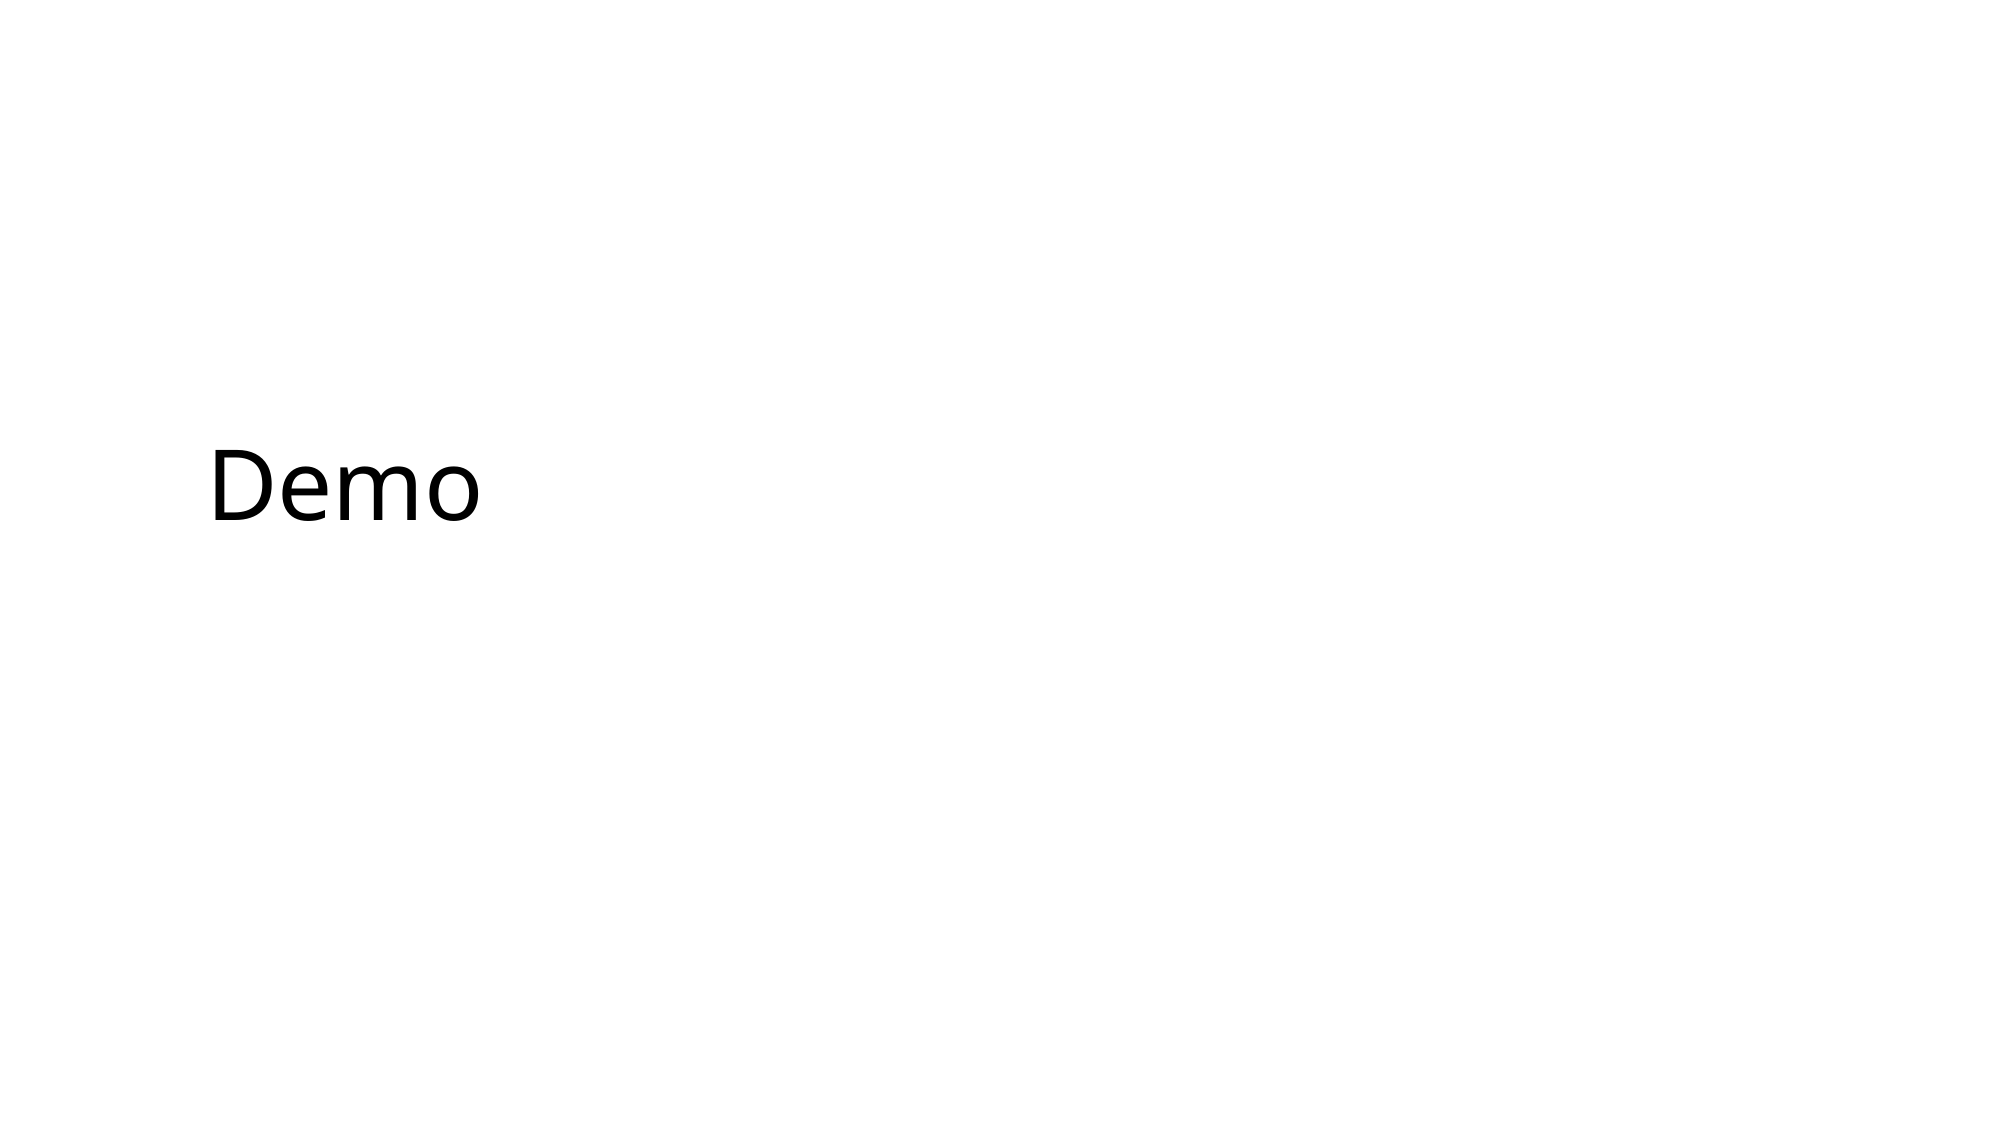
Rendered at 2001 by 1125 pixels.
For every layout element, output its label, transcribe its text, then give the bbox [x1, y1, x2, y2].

title Demo [191, 341, 1809, 636]
